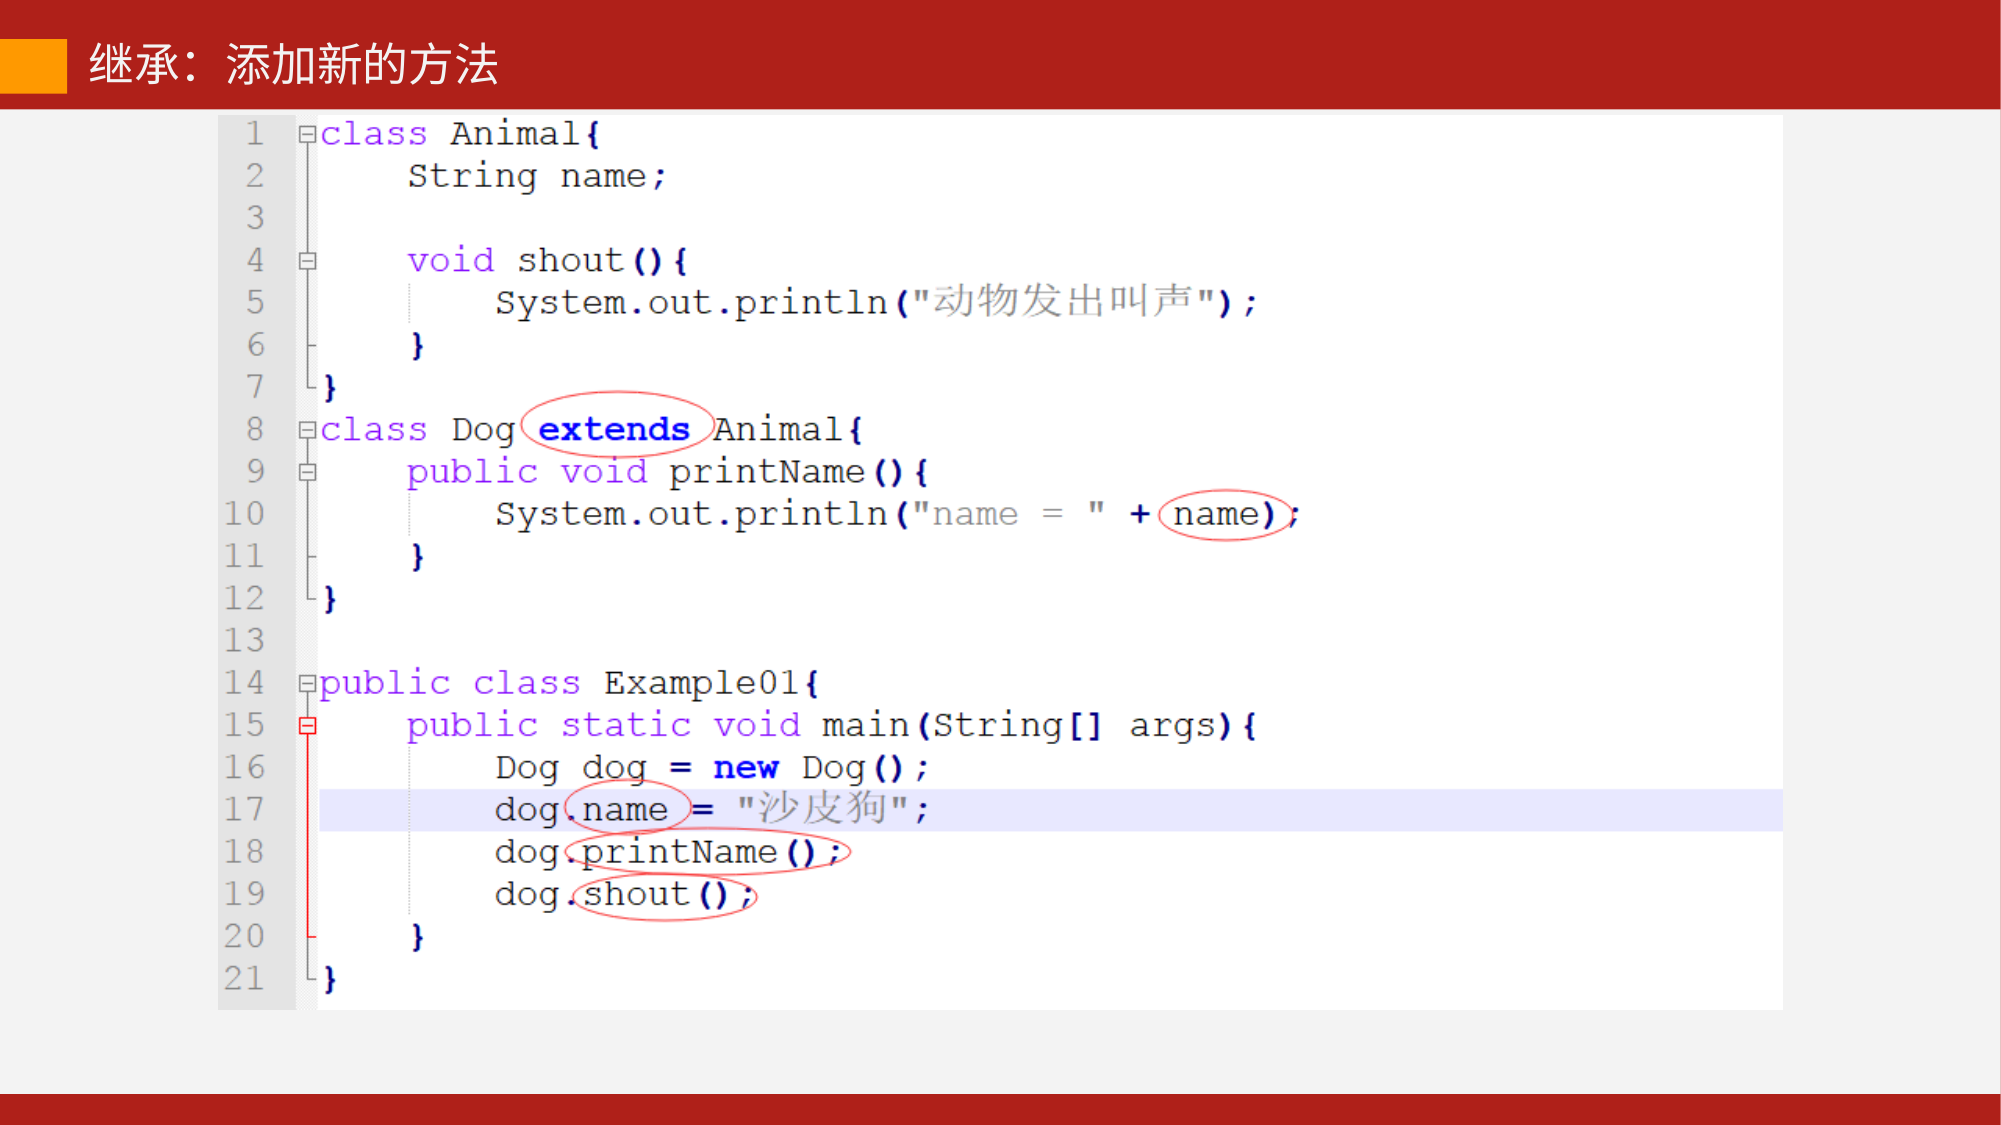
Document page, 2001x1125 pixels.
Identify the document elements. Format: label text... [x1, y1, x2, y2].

text_box [0, 39, 68, 94]
text_box [0, 109, 2001, 1094]
picture [218, 115, 1783, 1010]
text_box 继承：添加新的方法 [73, 28, 516, 99]
